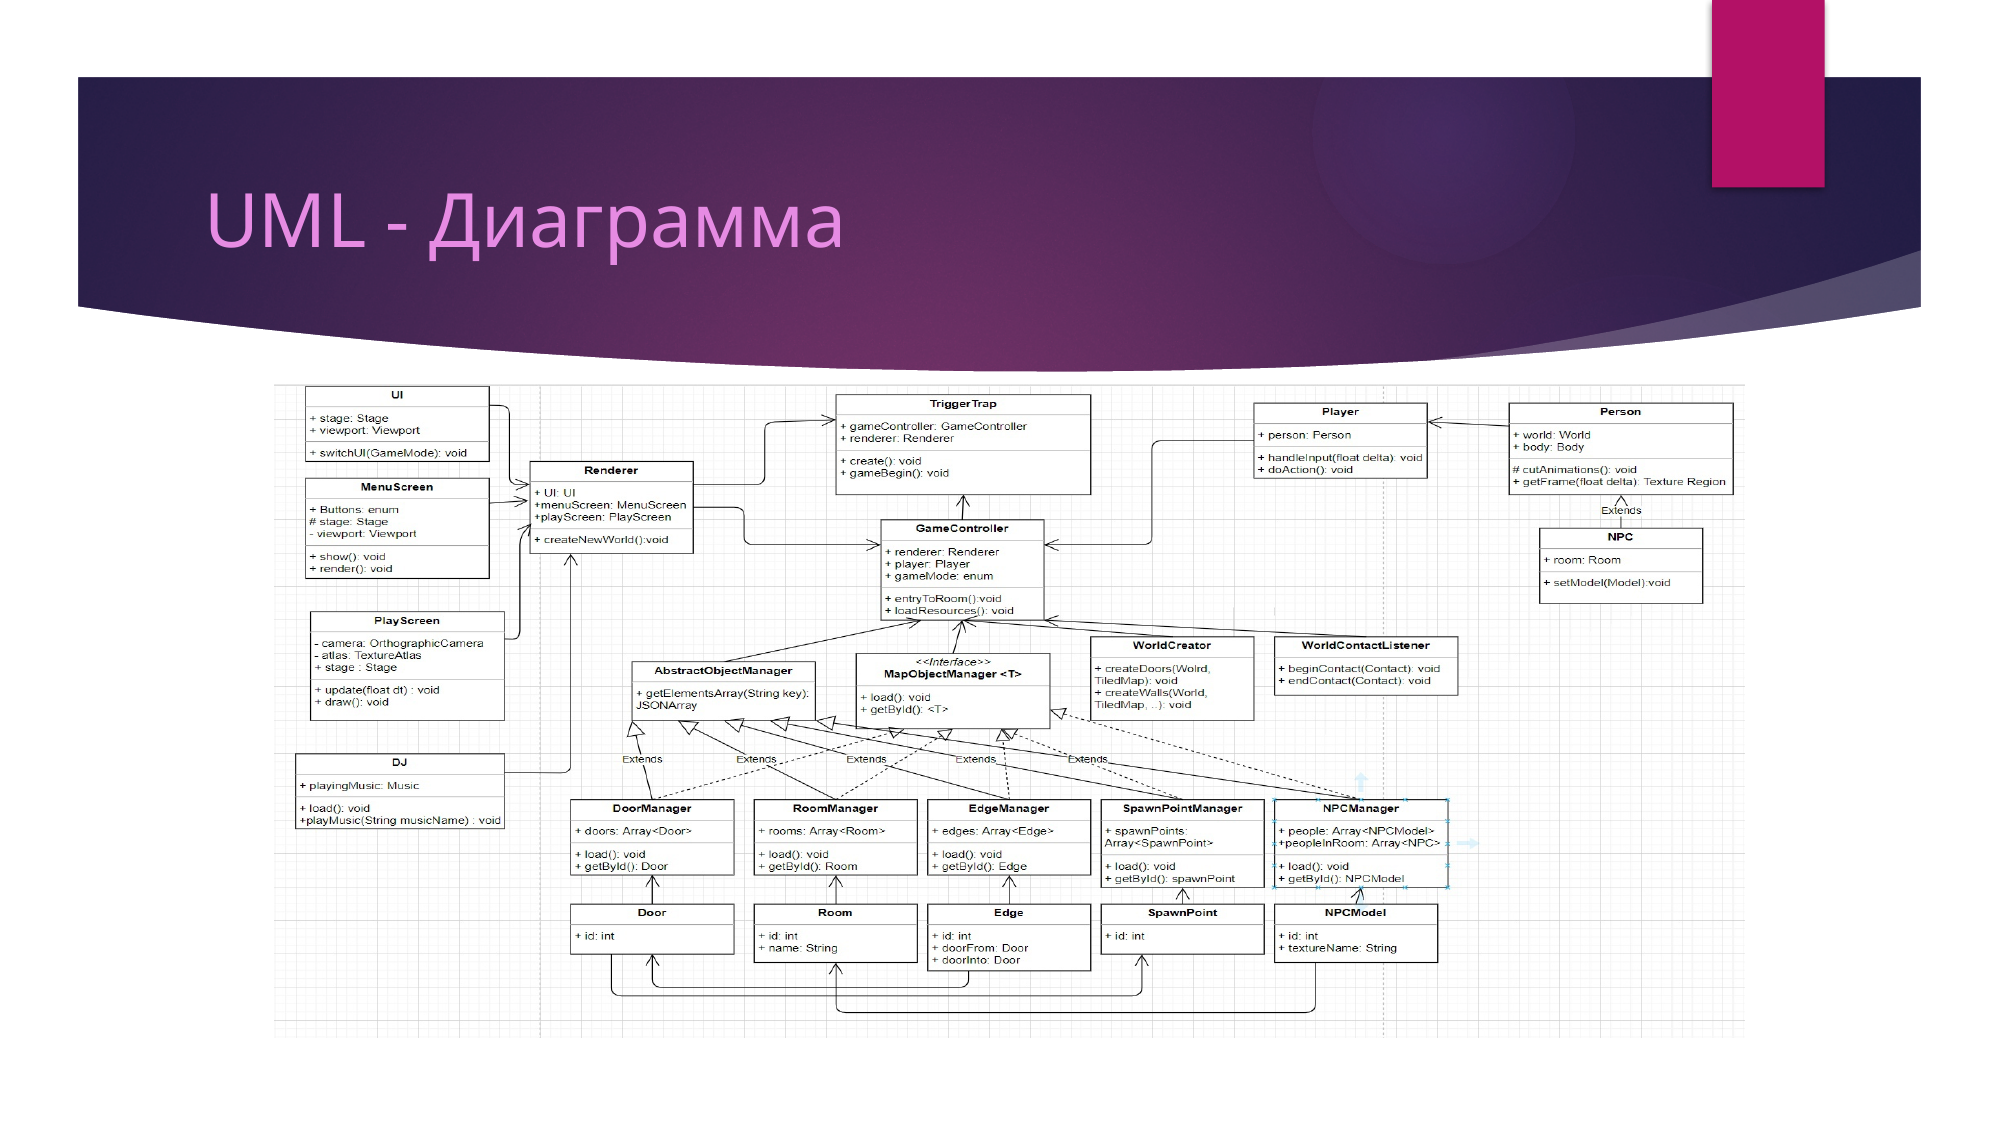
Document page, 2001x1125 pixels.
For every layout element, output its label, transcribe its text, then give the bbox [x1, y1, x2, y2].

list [274, 384, 1745, 1038]
title UML - Диаграмма [189, 159, 1627, 276]
